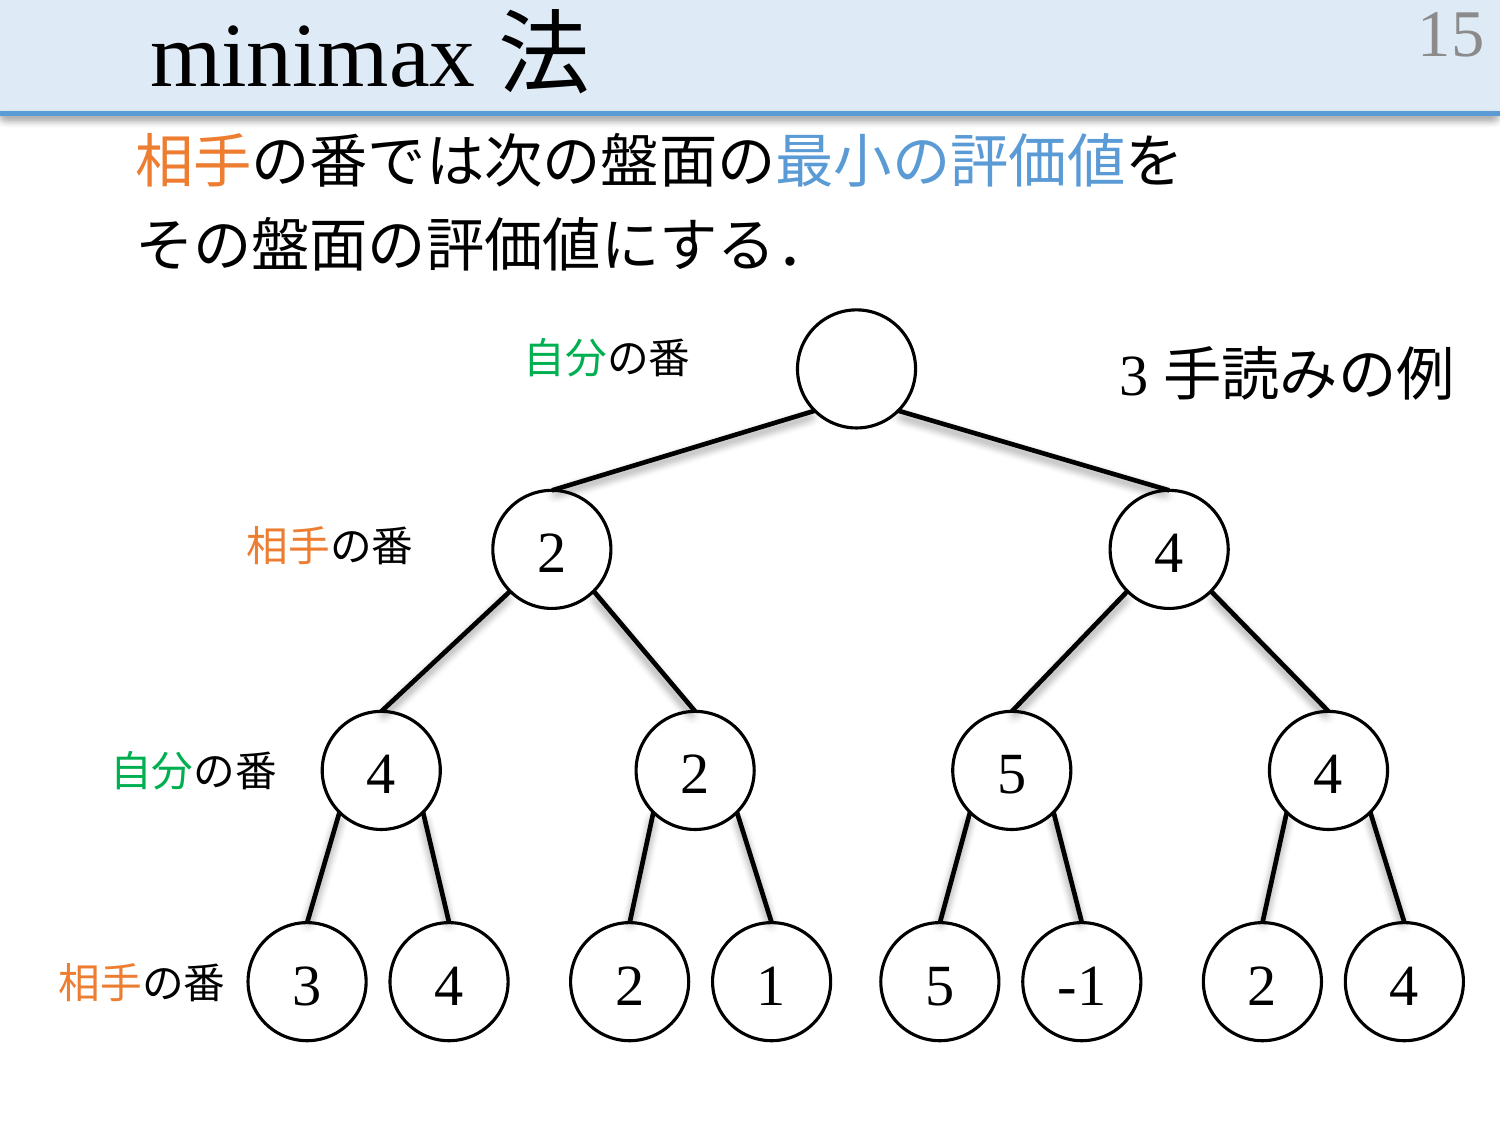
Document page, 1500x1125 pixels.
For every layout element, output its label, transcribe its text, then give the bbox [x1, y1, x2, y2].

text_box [1210, 590, 1330, 712]
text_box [736, 811, 773, 924]
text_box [897, 410, 1170, 491]
text_box [795, 308, 918, 430]
text_box 4 [320, 710, 442, 832]
list 相手の番では次の盤面の最小の評価値を その盤面の評価値にする． [135, 124, 1405, 290]
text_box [306, 811, 341, 924]
text_box 2 [569, 921, 691, 1043]
text_box 5 [879, 921, 1001, 1043]
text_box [593, 590, 696, 712]
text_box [629, 811, 654, 924]
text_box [551, 410, 816, 491]
text_box 自分の番 [508, 324, 713, 390]
text_box 自分の番 [95, 737, 300, 803]
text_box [380, 590, 511, 712]
title minimax法 [135, 0, 1373, 114]
text_box 相手の番 [232, 511, 437, 577]
text_box 4 [1267, 710, 1390, 832]
text_box 2 [1201, 921, 1324, 1043]
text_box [1011, 590, 1128, 712]
text_box 相手の番 [43, 948, 248, 1014]
text_box 1 [710, 921, 833, 1043]
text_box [1053, 811, 1083, 924]
text_box 4 [1343, 921, 1466, 1043]
text_box 3手読みの例 [1105, 330, 1470, 415]
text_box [1369, 811, 1405, 924]
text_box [939, 811, 971, 924]
text_box 2 [634, 710, 756, 832]
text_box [422, 811, 450, 924]
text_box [1261, 811, 1288, 924]
text_box 3 [248, 921, 368, 1043]
slide_number 15 [1162, 0, 1500, 60]
text_box 5 [951, 710, 1073, 832]
text_box 2 [491, 489, 613, 611]
text_box -1 [1021, 921, 1143, 1043]
text_box 4 [388, 921, 510, 1043]
text_box 4 [1108, 489, 1230, 611]
